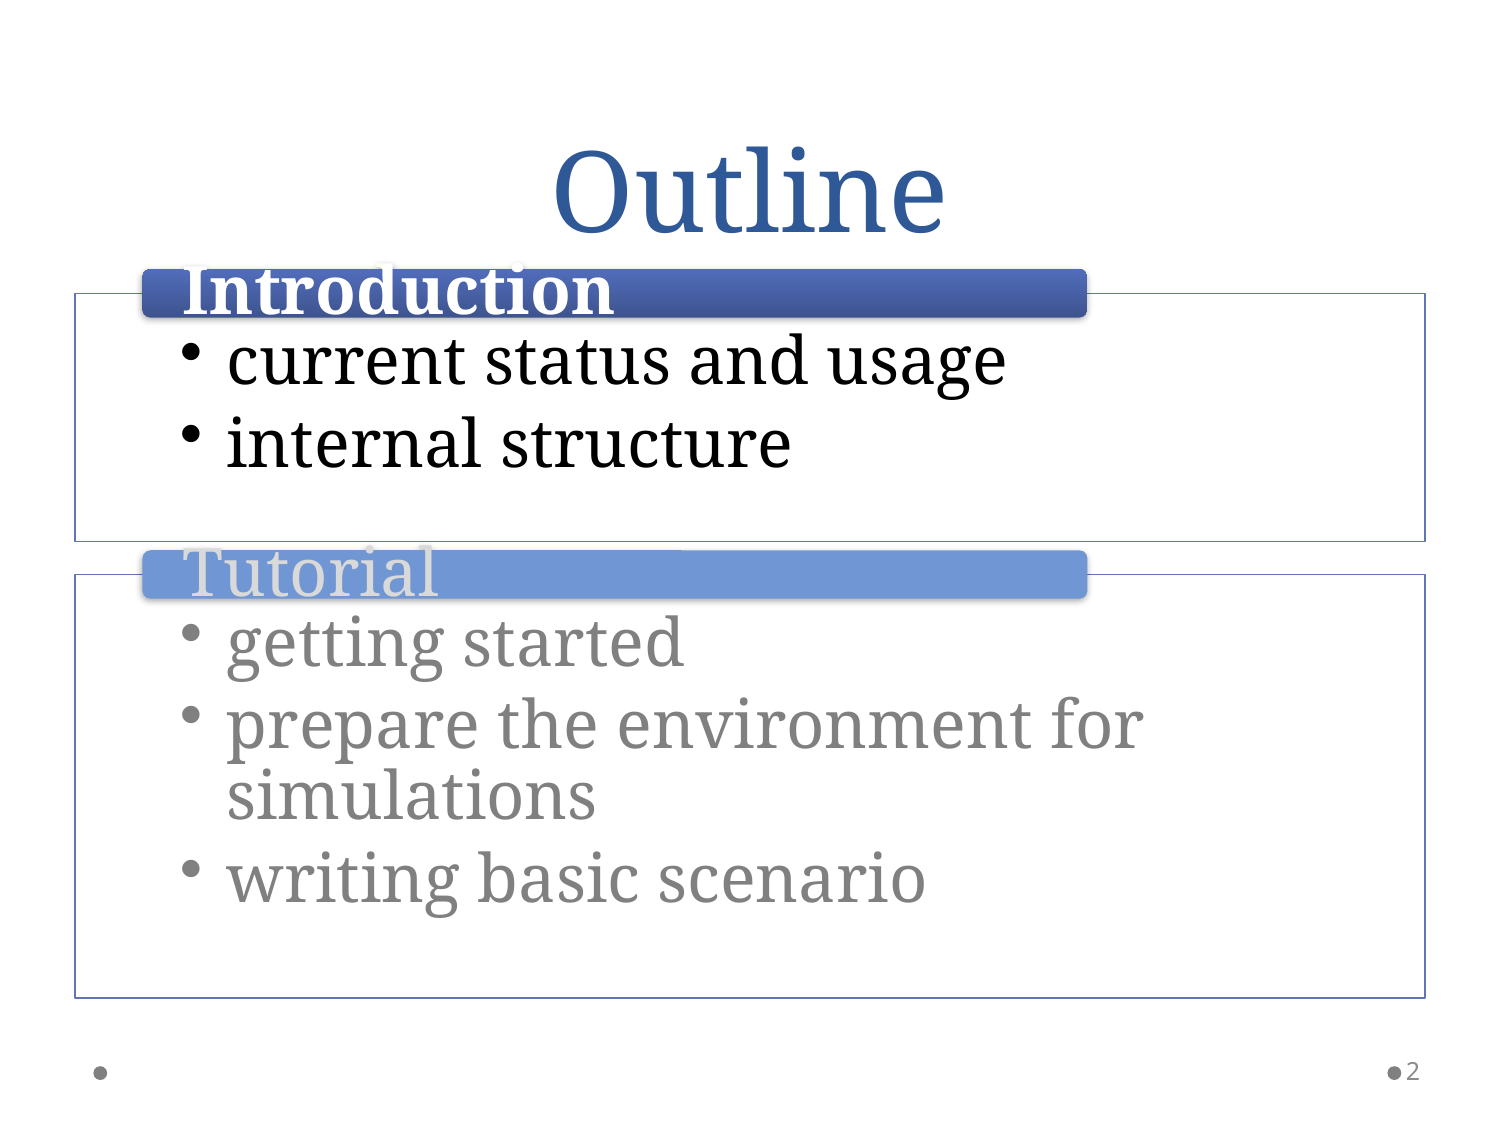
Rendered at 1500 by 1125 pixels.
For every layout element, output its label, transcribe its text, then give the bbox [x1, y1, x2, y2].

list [74, 262, 1426, 1006]
title Outline [75, 0, 1425, 261]
slide_number 2 [1401, 1042, 1494, 1103]
